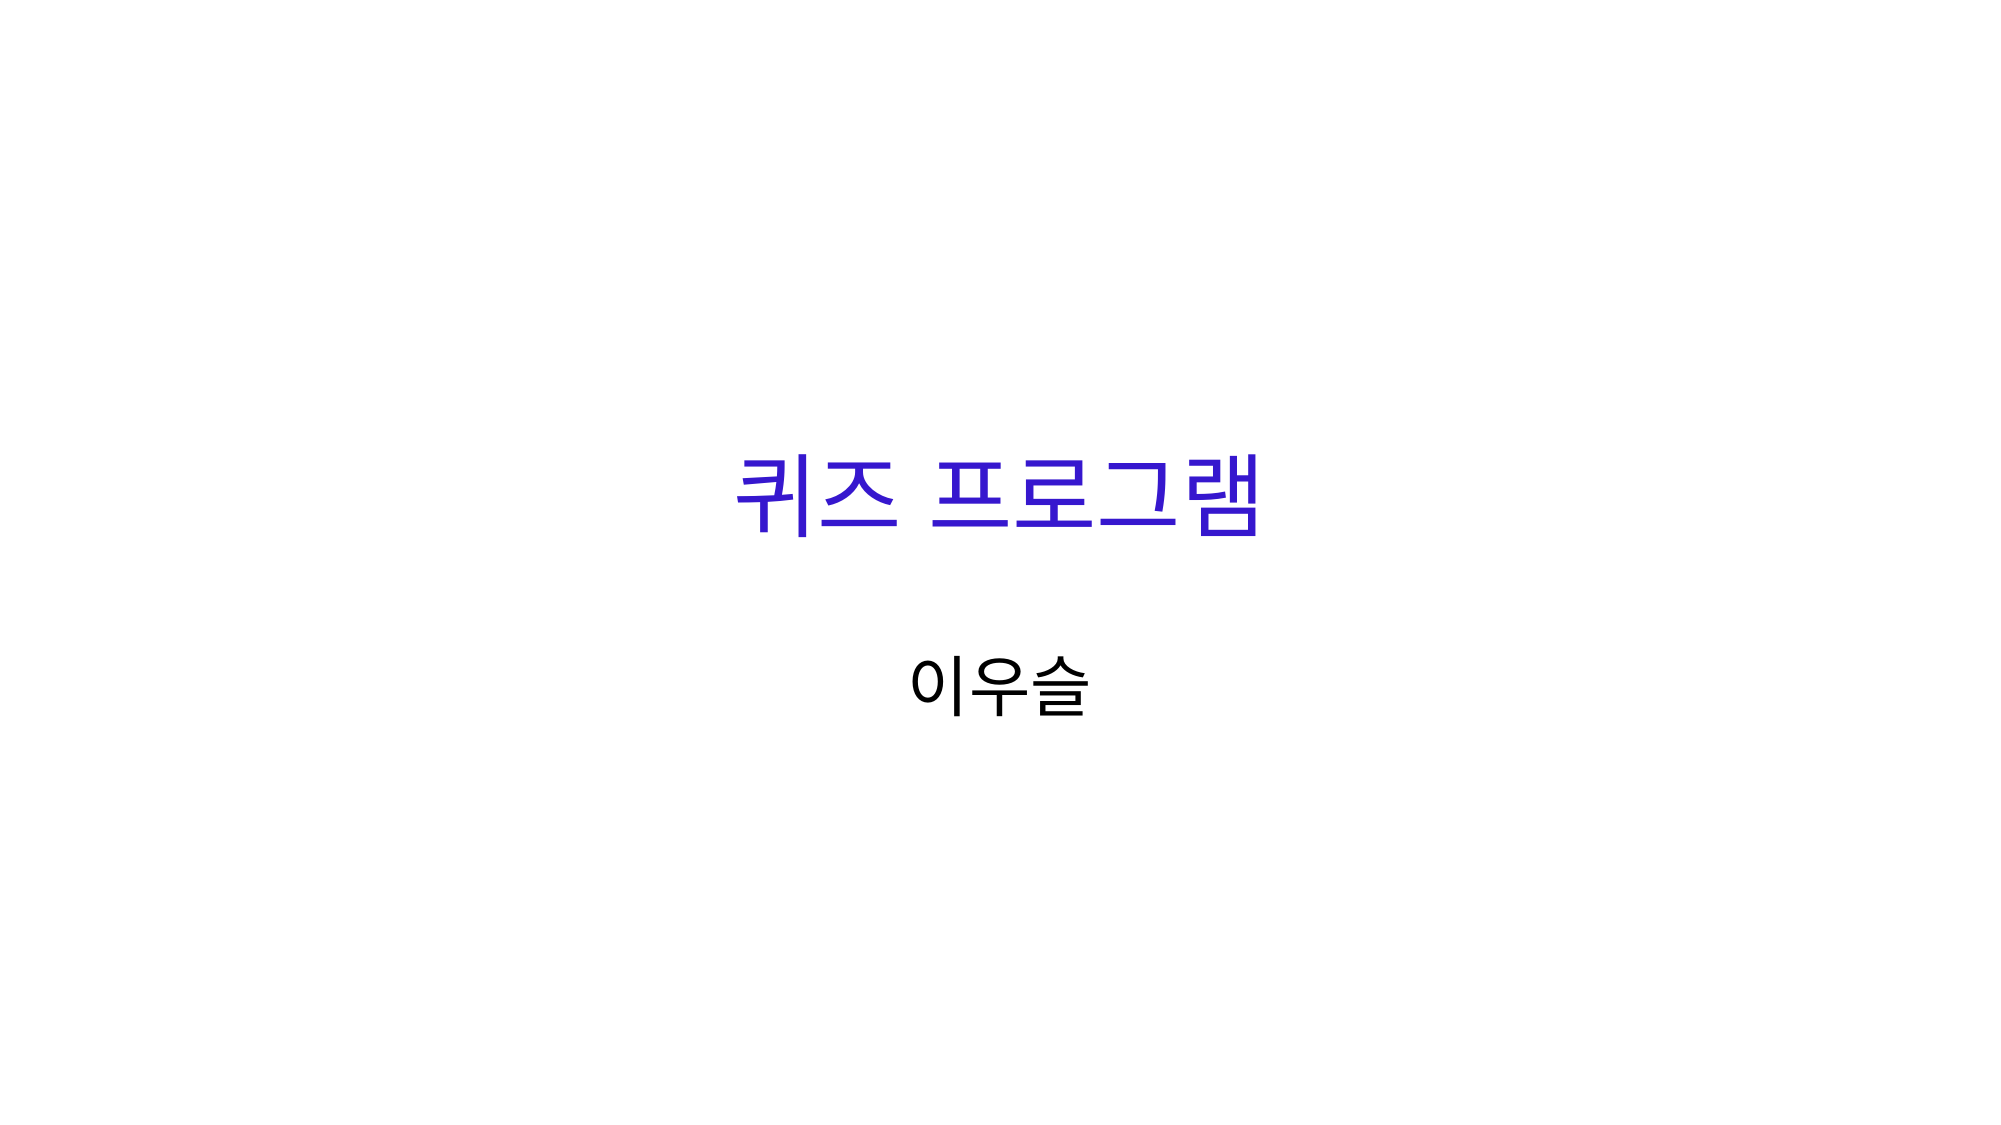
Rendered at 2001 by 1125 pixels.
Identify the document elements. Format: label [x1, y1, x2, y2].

text_box [0, 431, 2000, 725]
